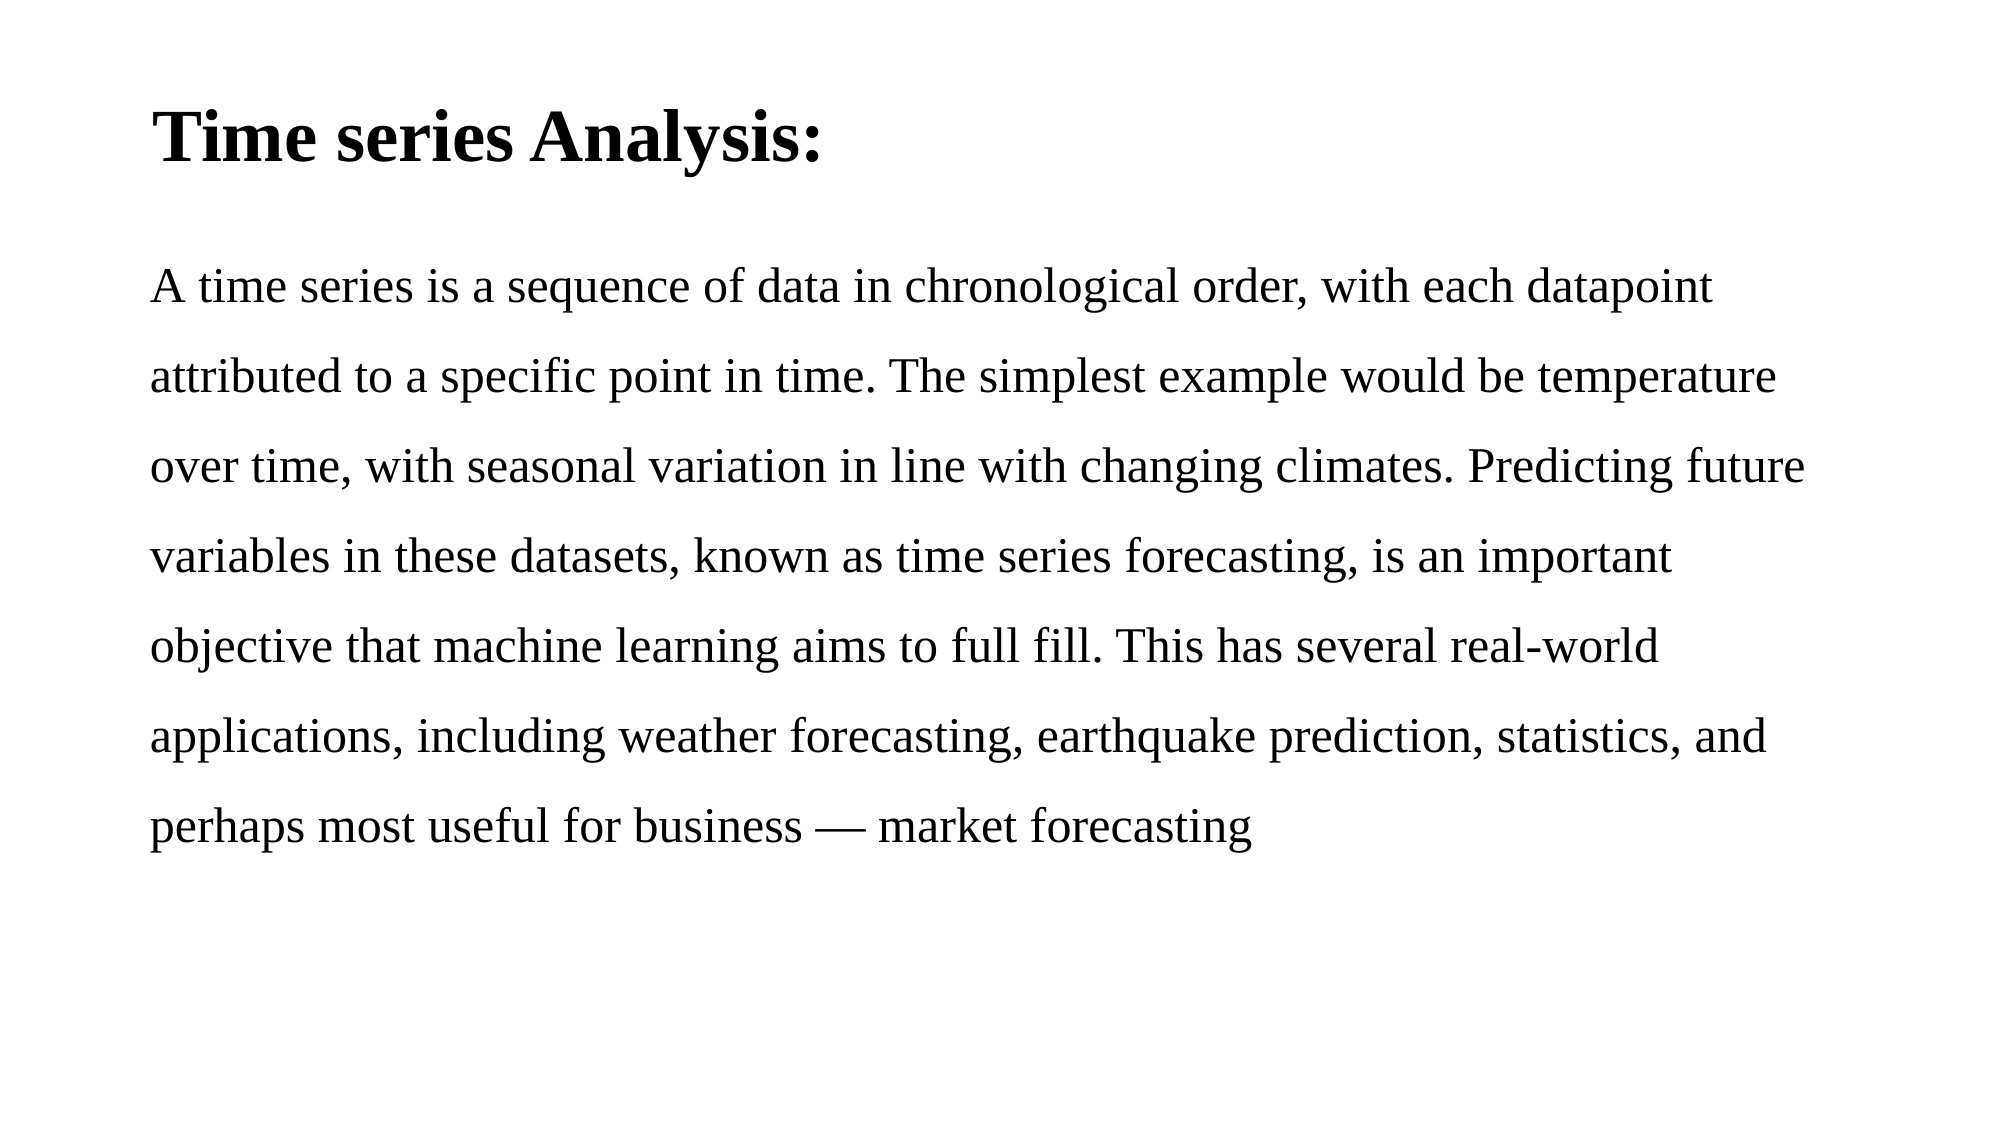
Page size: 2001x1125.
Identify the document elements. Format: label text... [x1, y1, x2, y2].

list A time series is a sequence of data in chronological order, with each datapoint attributed to a specific point in time. The simplest example would be temperature over time, with seasonal variation in line with changing climates. Predicting future variables in these datasets, known as time series forecasting, is an important objective that machine learning aims to full fill. This has several real-world applications, including weather forecasting, earthquake prediction, statistics, and perhaps most useful for business — market forecasting [134, 215, 1860, 983]
title Time series Analysis: [137, 59, 1863, 216]
